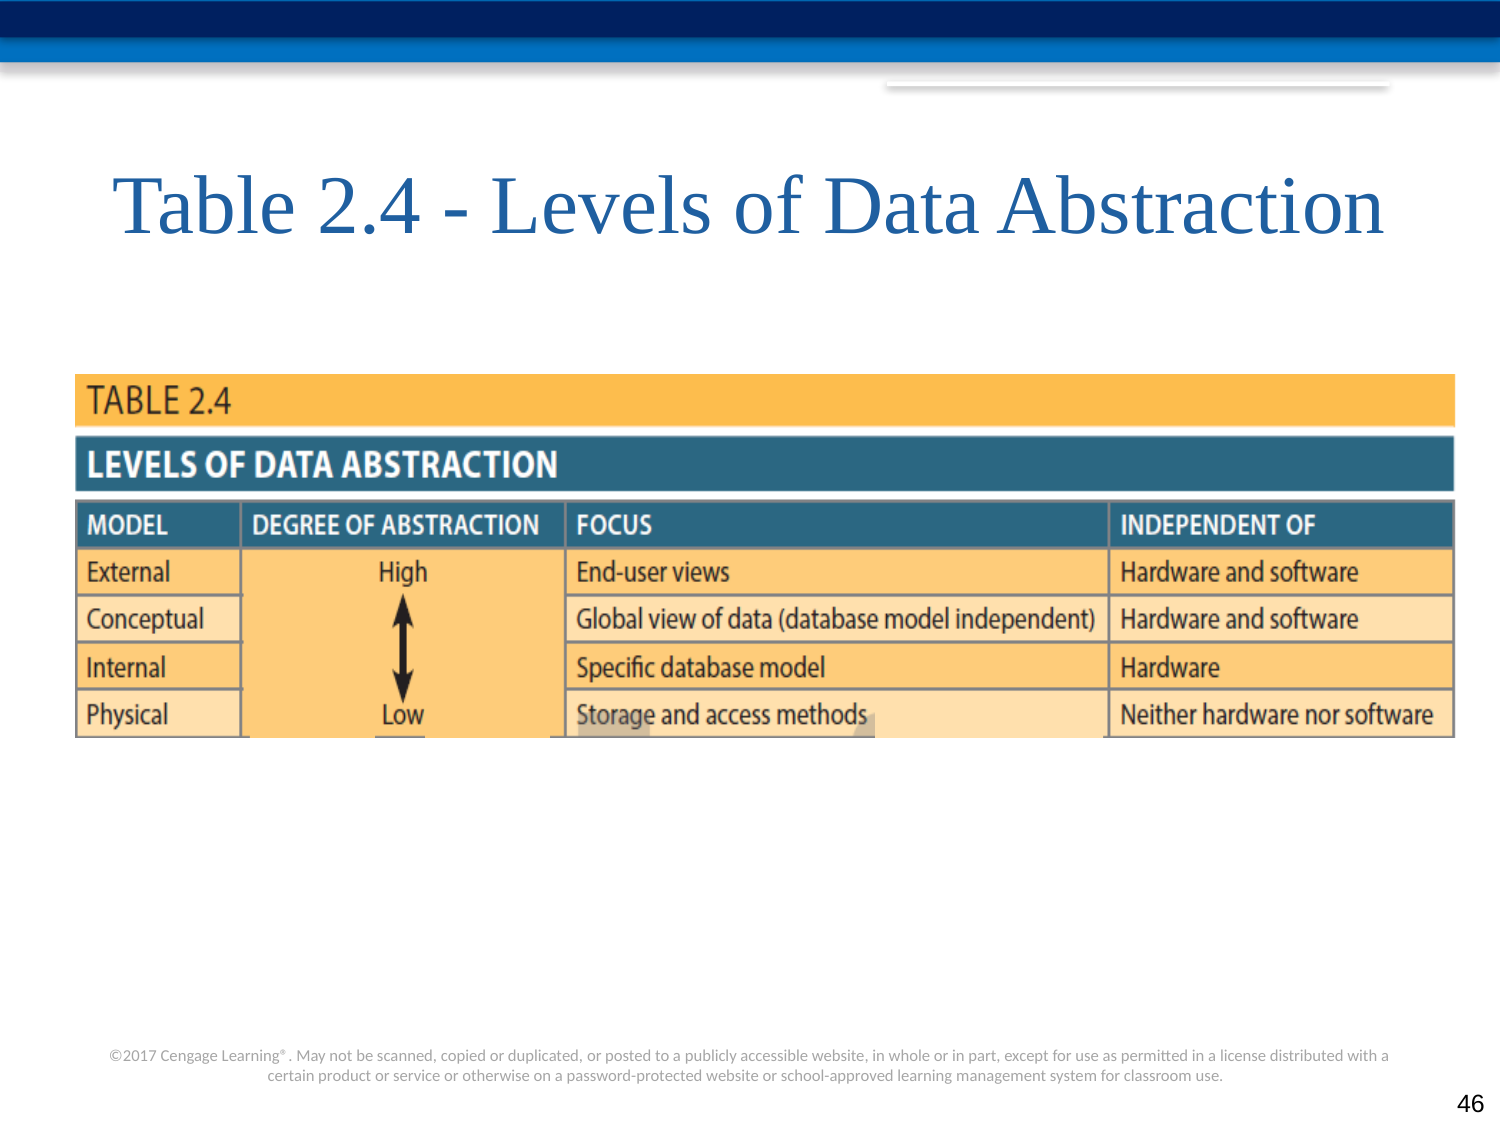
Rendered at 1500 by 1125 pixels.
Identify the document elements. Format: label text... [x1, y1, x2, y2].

picture [74, 374, 1461, 738]
slide_number 46 [1425, 1074, 1500, 1125]
title Table 2.4 - Levels of Data Abstraction [75, 112, 1425, 288]
